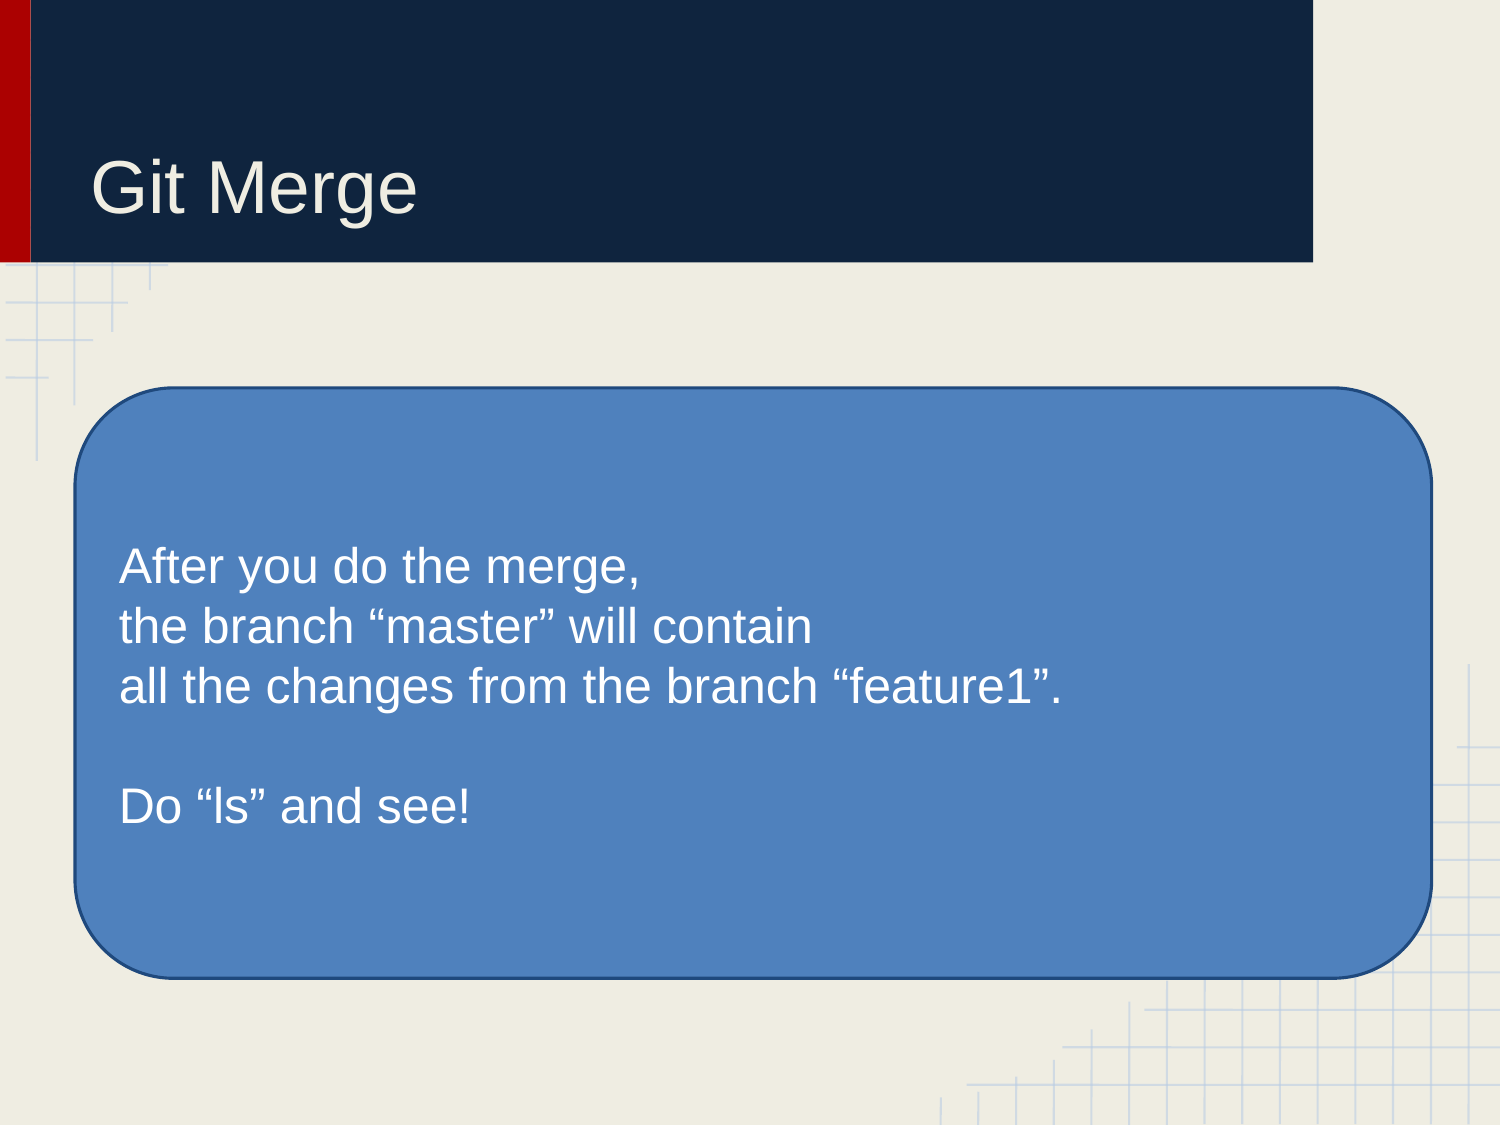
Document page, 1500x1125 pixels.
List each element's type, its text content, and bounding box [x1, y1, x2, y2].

title Git Merge [75, 22, 1276, 244]
text_box After you do the merge, the branch “master” will contain all the changes from the branch “feature1”. Do “ls” and see! [75, 387, 1432, 979]
